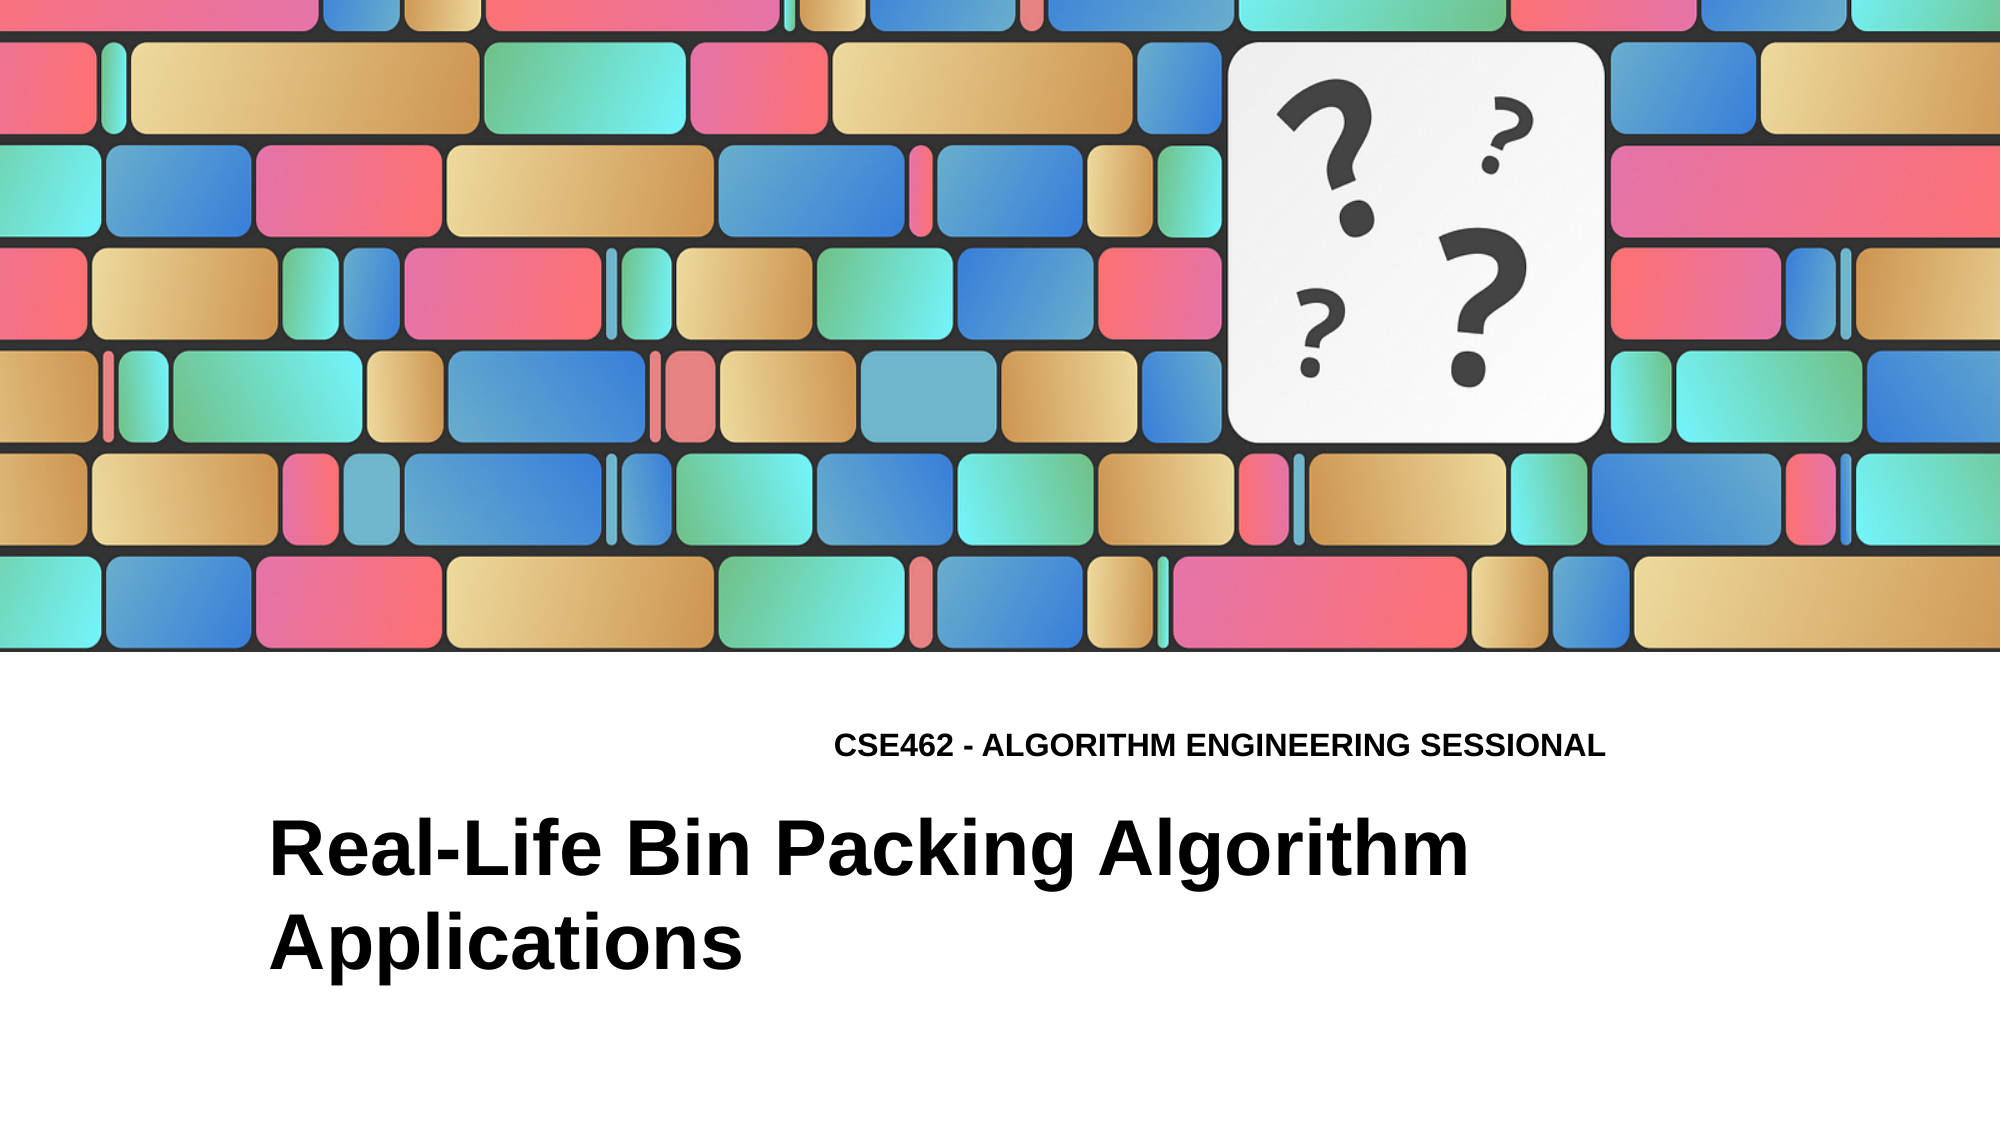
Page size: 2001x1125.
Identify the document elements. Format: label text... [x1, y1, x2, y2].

picture [0, 0, 2000, 652]
text_box [0, 661, 2000, 1125]
subtitle CSE462 - ALGORITHM ENGINEERING SESSIONAL [819, 663, 1955, 928]
title Real-Life Bin Packing Algorithm Applications [254, 788, 1932, 1013]
